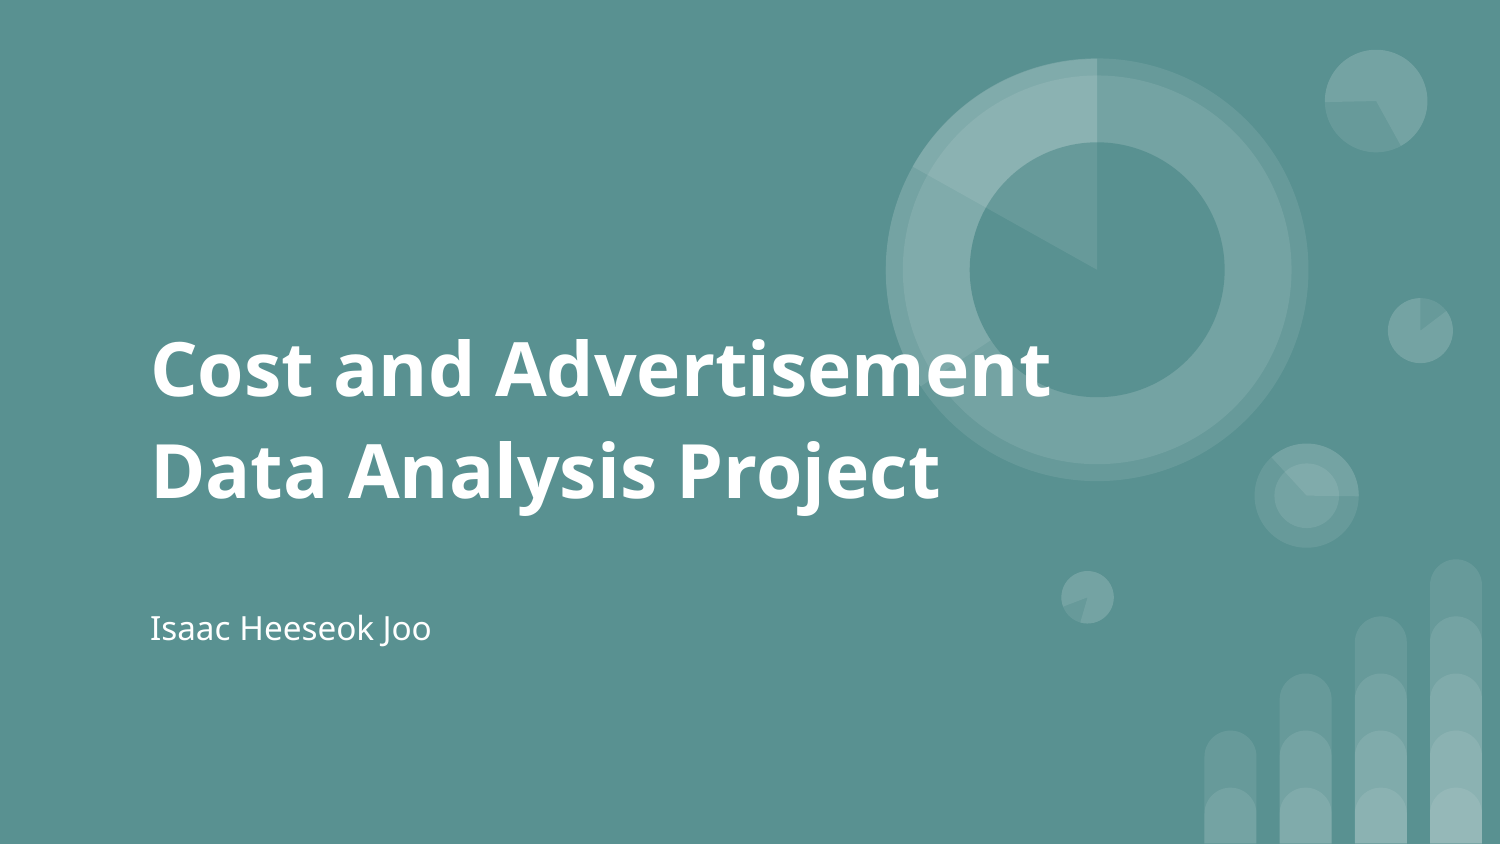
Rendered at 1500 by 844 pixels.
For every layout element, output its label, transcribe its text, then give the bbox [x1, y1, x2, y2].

subtitle Isaac Heeseok Joo [135, 589, 834, 704]
title Cost and Advertisement Data Analysis Project [135, 264, 1172, 572]
